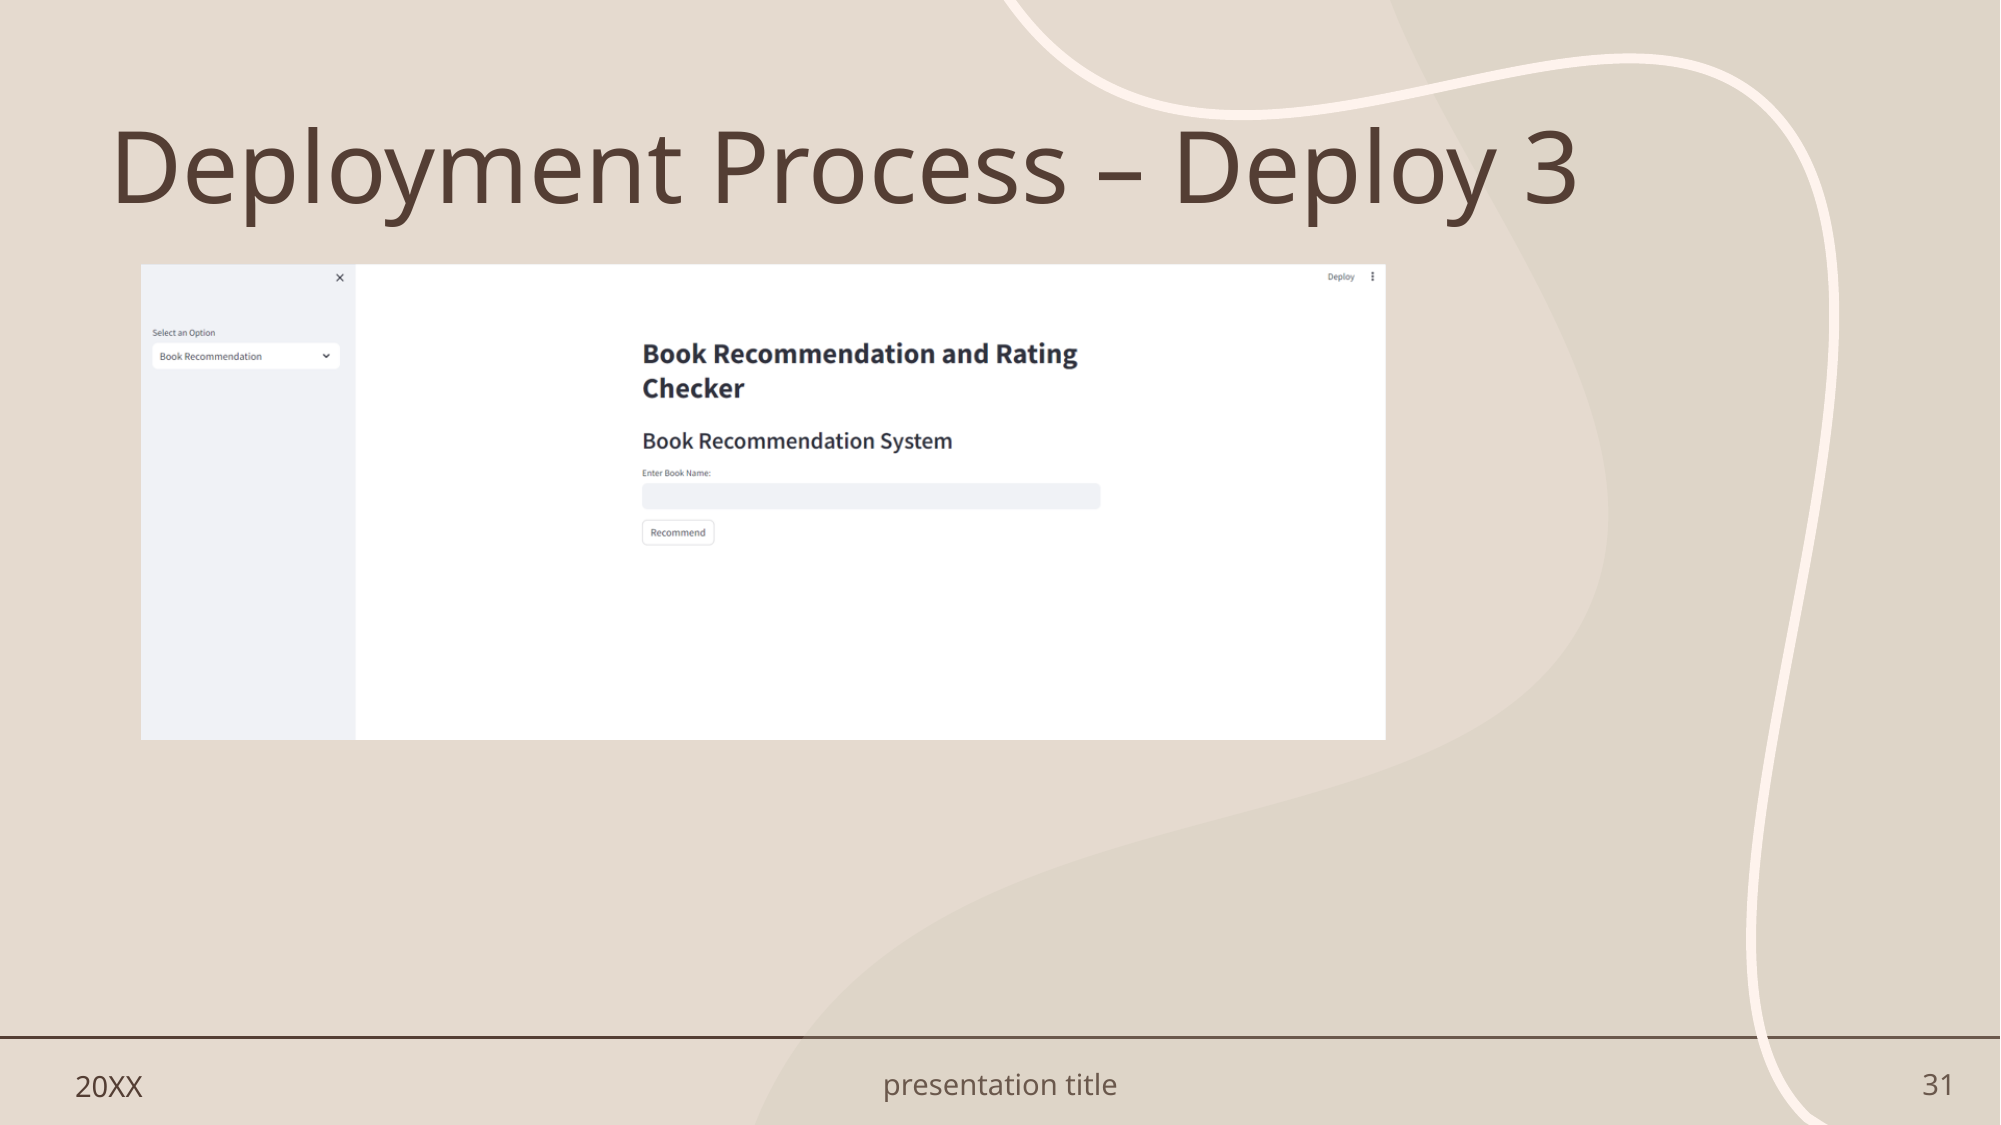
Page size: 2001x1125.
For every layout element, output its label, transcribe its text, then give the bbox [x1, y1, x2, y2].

picture [140, 264, 1386, 740]
footer presentation title [718, 1060, 1283, 1112]
slide_number 20XX [60, 1060, 222, 1112]
slide_number 31 [1808, 1060, 1971, 1112]
title Deployment Process – Deploy 3 [94, 115, 1820, 227]
